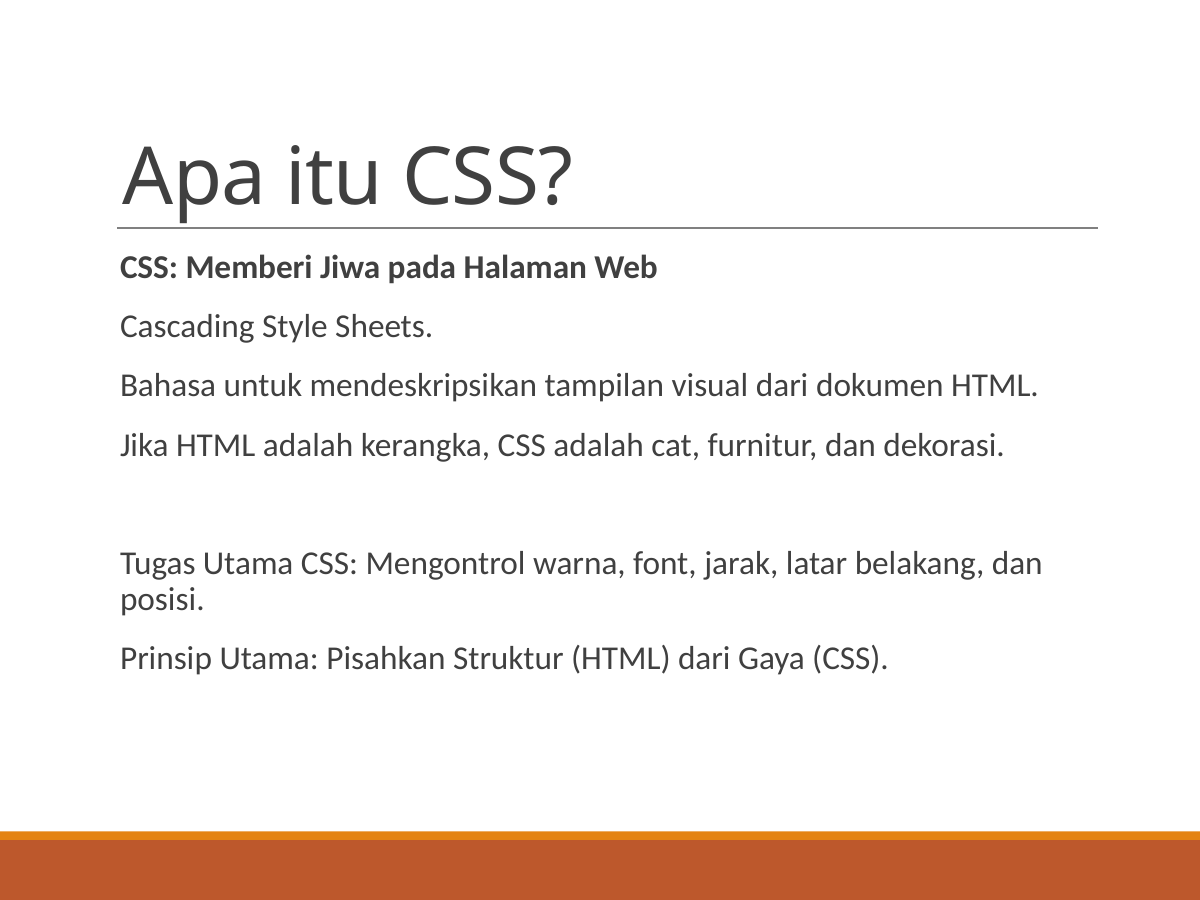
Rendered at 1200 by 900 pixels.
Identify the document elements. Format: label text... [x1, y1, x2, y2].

list CSS: Memberi Jiwa pada Halaman Web Cascading Style Sheets. Bahasa untuk mendeskripsikan tampilan visual dari dokumen HTML. Jika HTML adalah kerangka, CSS adalah cat, furnitur, dan dekorasi. Tugas Utama CSS: Mengontrol warna, font, jarak, latar belakang, dan posisi. Prinsip Utama: Pisahkan Struktur (HTML) dari Gaya (CSS). [108, 242, 1098, 771]
title Apa itu CSS? [108, 37, 1098, 228]
